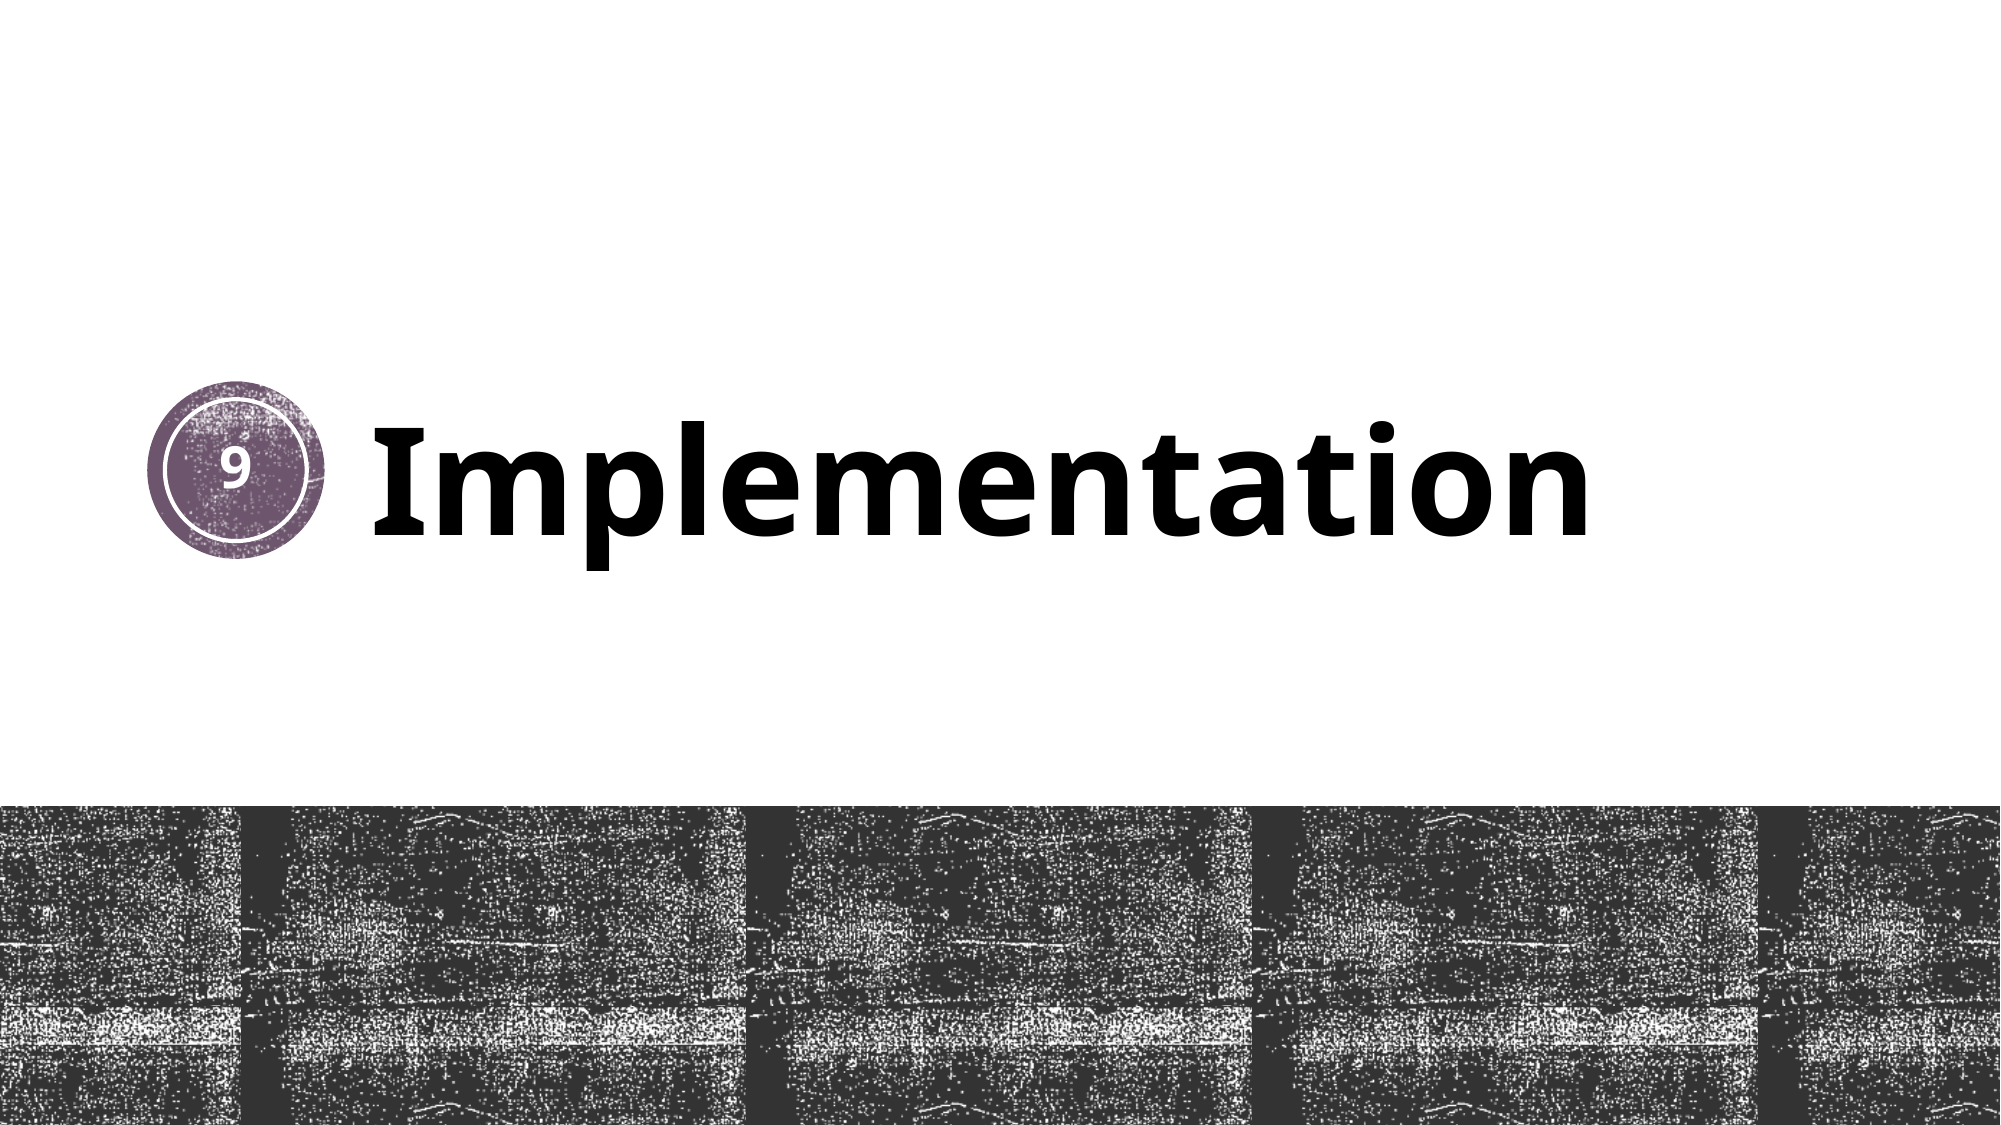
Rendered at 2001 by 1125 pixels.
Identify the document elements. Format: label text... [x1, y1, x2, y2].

title Implementation [355, 201, 1878, 779]
slide_number 9 [138, 411, 334, 530]
